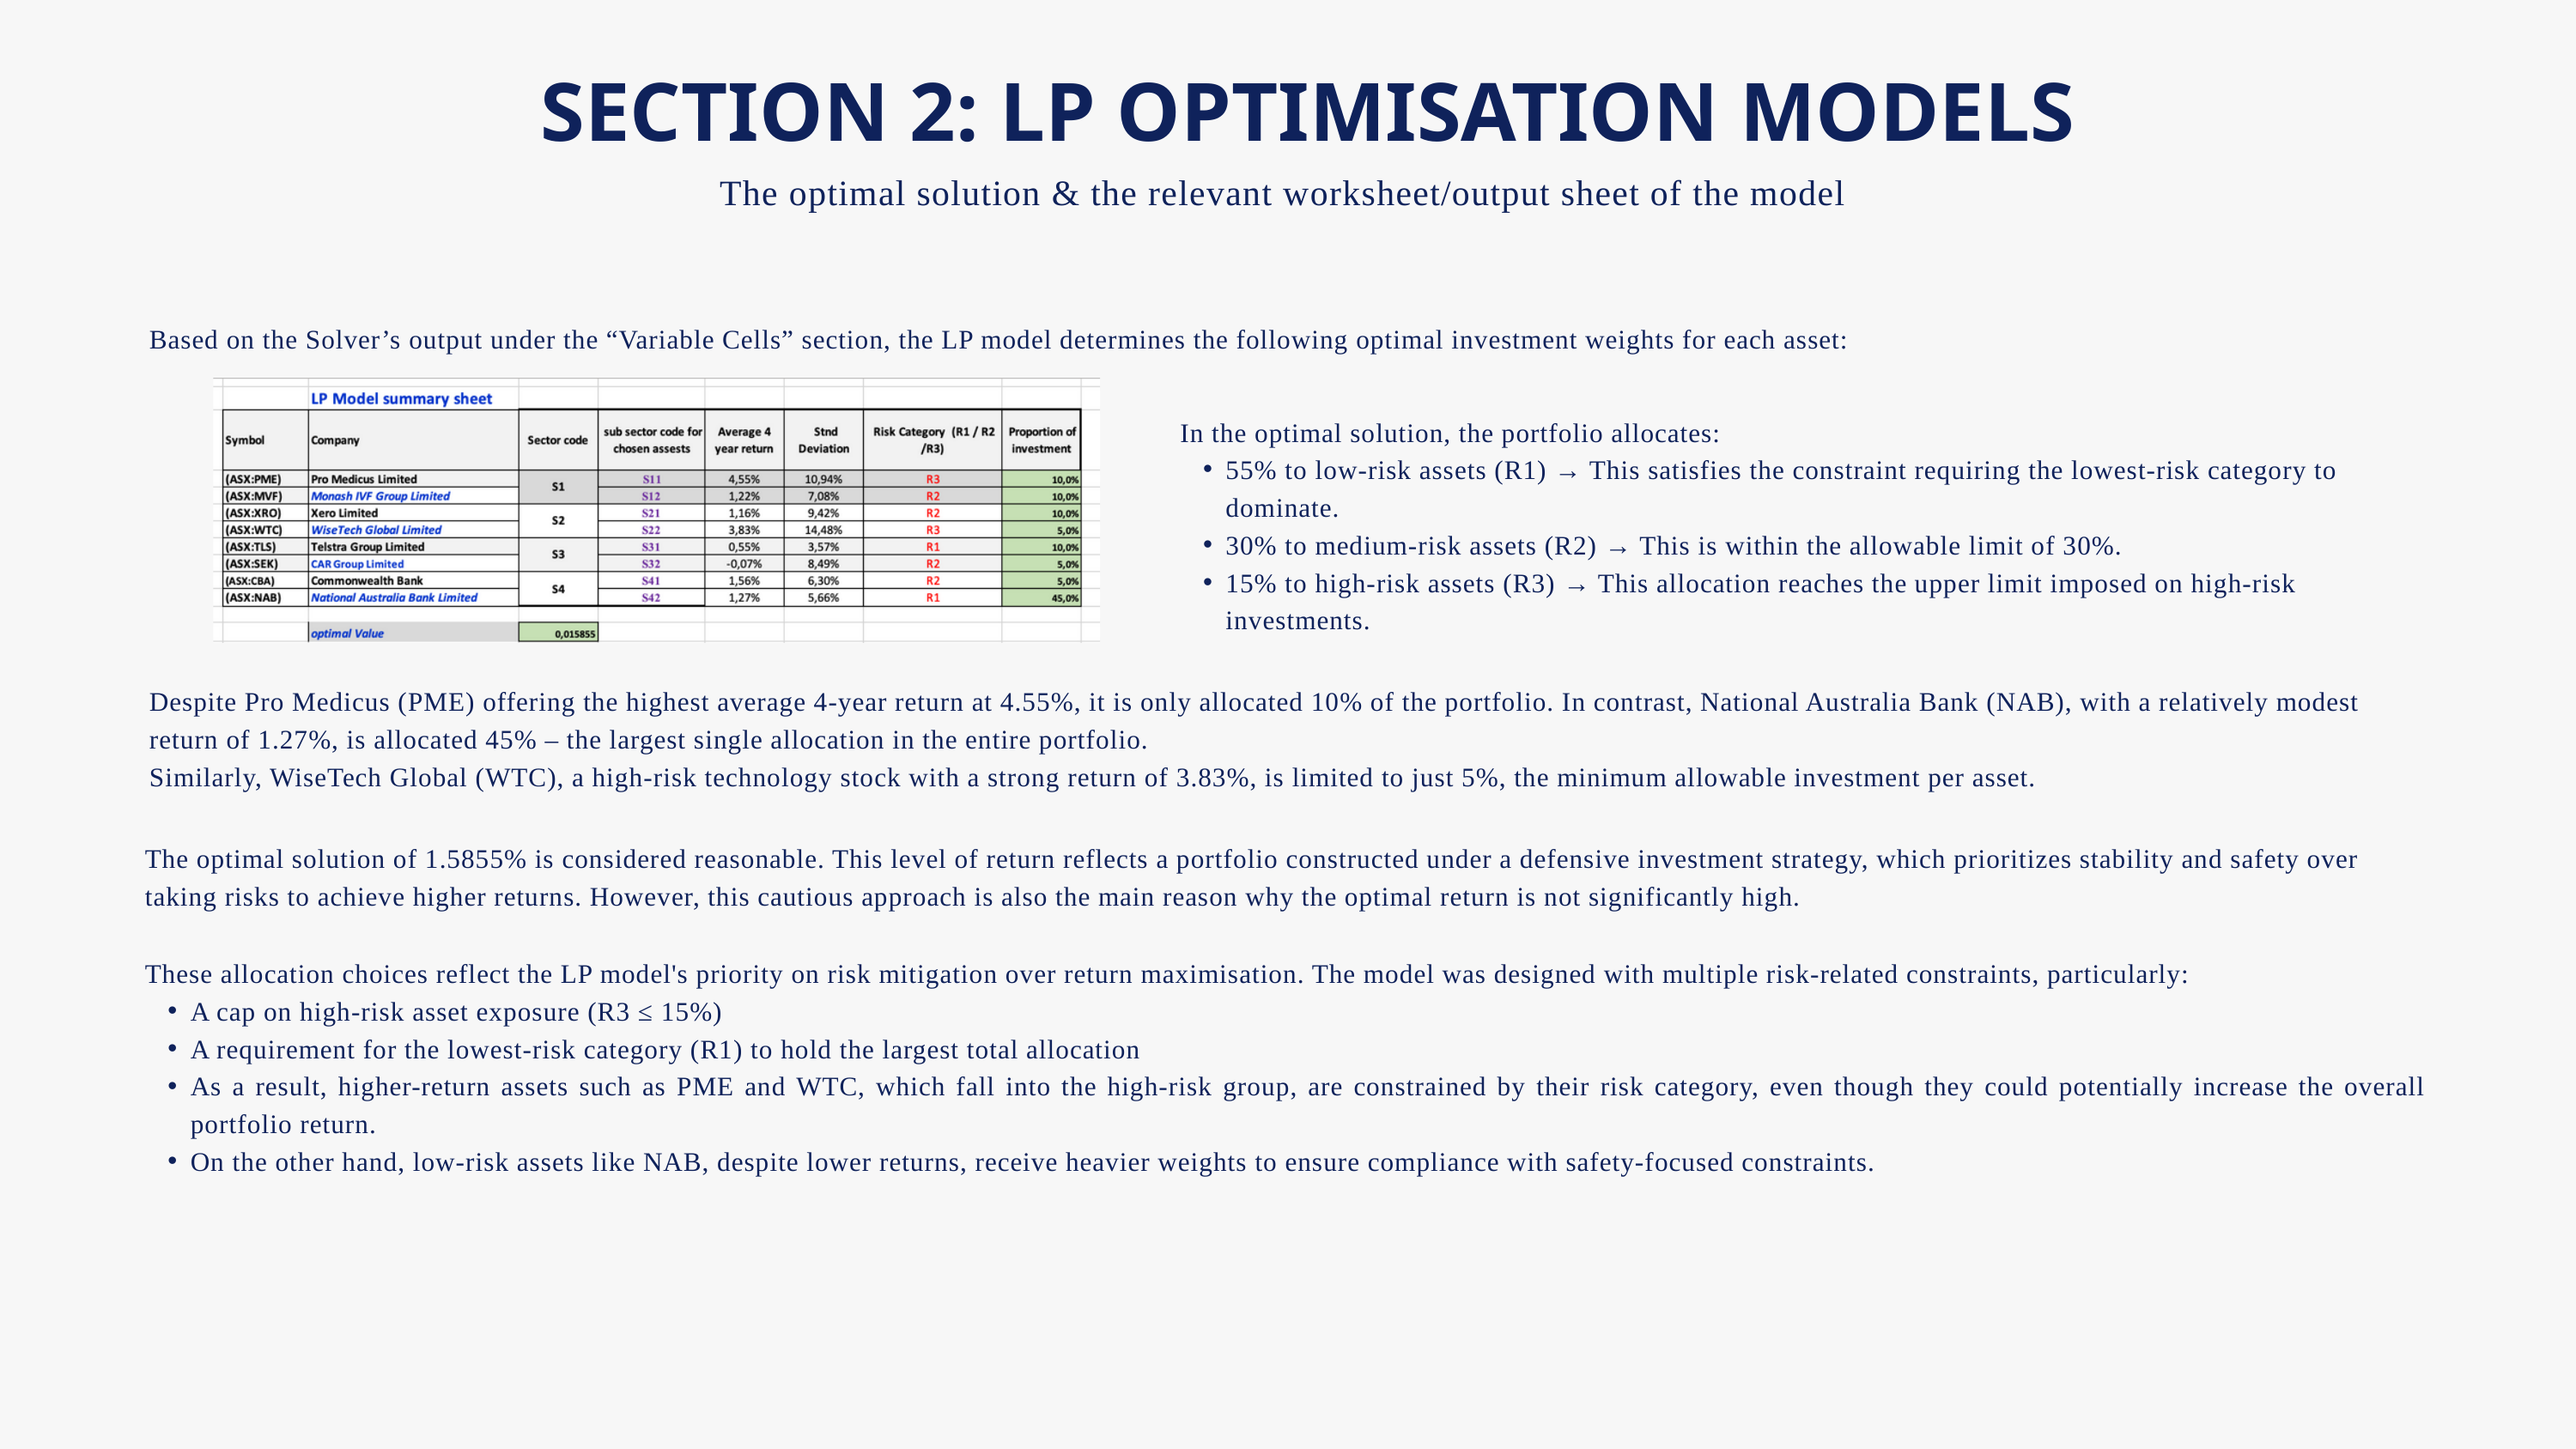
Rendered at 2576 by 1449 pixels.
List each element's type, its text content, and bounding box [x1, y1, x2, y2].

text_box The optimal solution & the relevant worksheet/output sheet of the model [690, 162, 1886, 213]
text_box These allocation choices reflect the LP model's priority on risk mitigation over return maximisation. The model was designed with multiple risk-related constraints, particularly: A cap on high-risk asset exposure (R3 ≤ 15%) A requirement for the lowest-risk category (R1) to hold the largest total allocation As a result, higher-return assets such as PME and WTC, which fall into the high-risk group, are constrained by their risk category, even though they could potentially increase the overall portfolio return. On the other hand, low-risk assets like NAB, despite lower returns, receive heavier weights to ensure compliance with safety-focused constraints. [144, 950, 2432, 1177]
text_box Despite Pro Medicus (PME) offering the highest average 4-year return at 4.55%, it is only allocated 10% of the portfolio. In contrast, National Australia Bank (NAB), with a relatively modest return of 1.27%, is allocated 45% – the largest single allocation in the entire portfolio. Similarly, WiseTech Global (WTC), a high-risk technology stock with a strong return of 3.83%, is limited to just 5%, the minimum allowable investment per asset. [149, 678, 2432, 792]
text_box Based on the Solver’s output under the “Variable Cells” section, the LP model determines the following optimal investment weights for each asset: [149, 316, 1929, 355]
text_box The optimal solution of 1.5855% is considered reasonable. This level of return reflects a portfolio constructed under a defensive investment strategy, which prioritizes stability and safety over taking risks to achieve higher returns. However, this cautious approach is also the main reason why the optimal return is not significantly high. [144, 835, 2432, 912]
text_box SECTION 2: LP OPTIMISATION MODELS [448, 35, 2168, 157]
text_box In the optimal solution, the portfolio allocates: 55% to low-risk assets (R1) → This satisfies the constraint requiring the lowest-risk category to dominate. 30% to medium-risk assets (R2) → This is within the allowable limit of 30%. 15% to high-risk assets (R3) → This allocation reaches the upper limit imposed on high-risk investments. [1180, 409, 2432, 635]
text_box [213, 378, 1101, 643]
